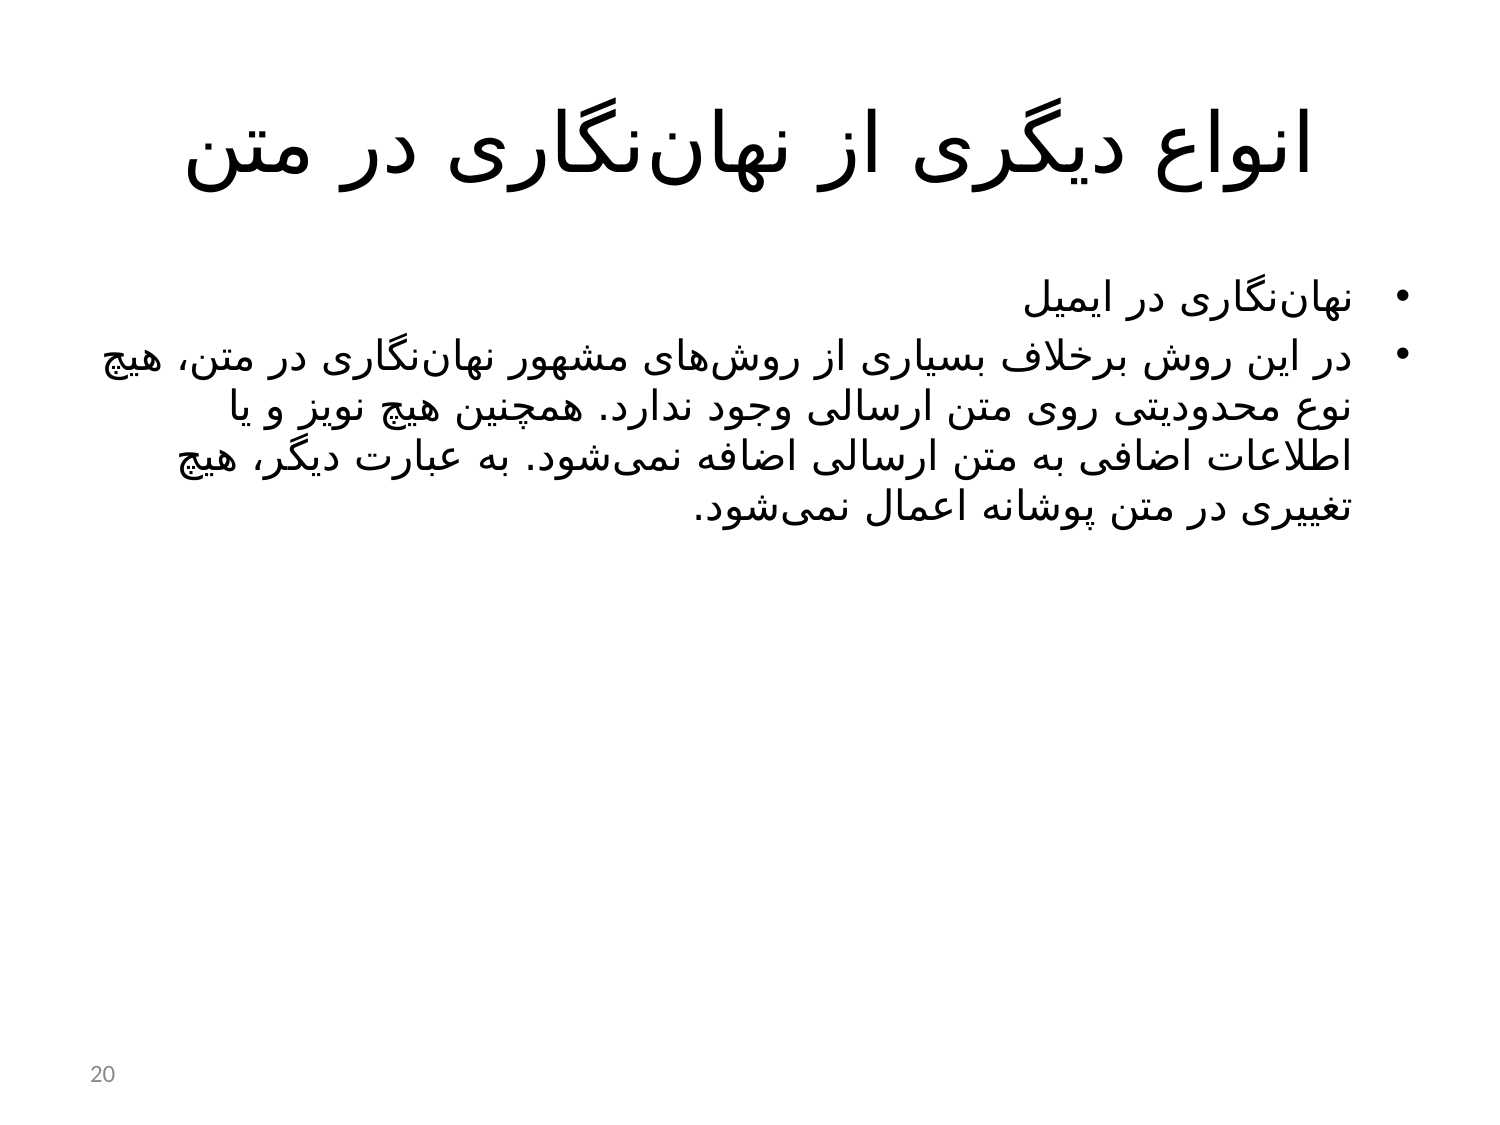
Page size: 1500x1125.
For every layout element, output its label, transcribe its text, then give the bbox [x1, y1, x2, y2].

list نهان‌نگاری در ایمیل در این روش برخلاف بسیاری از روش‌های مشهور نهان‌نگاری در متن، هیچ نوع محدودیتی روی متن ارسالی وجود ندارد. همچنین هیچ نویز و یا اطلاعات اضافی به متن ارسالی اضافه نمی‌شود. به عبارت دیگر، هیچ تغییری در متن پوشانه اعمال نمی‌شود. [75, 262, 1425, 1005]
slide_number 20 [75, 1042, 425, 1103]
title انواع دیگری از نهان‌نگاری در متن [37, 45, 1463, 233]
